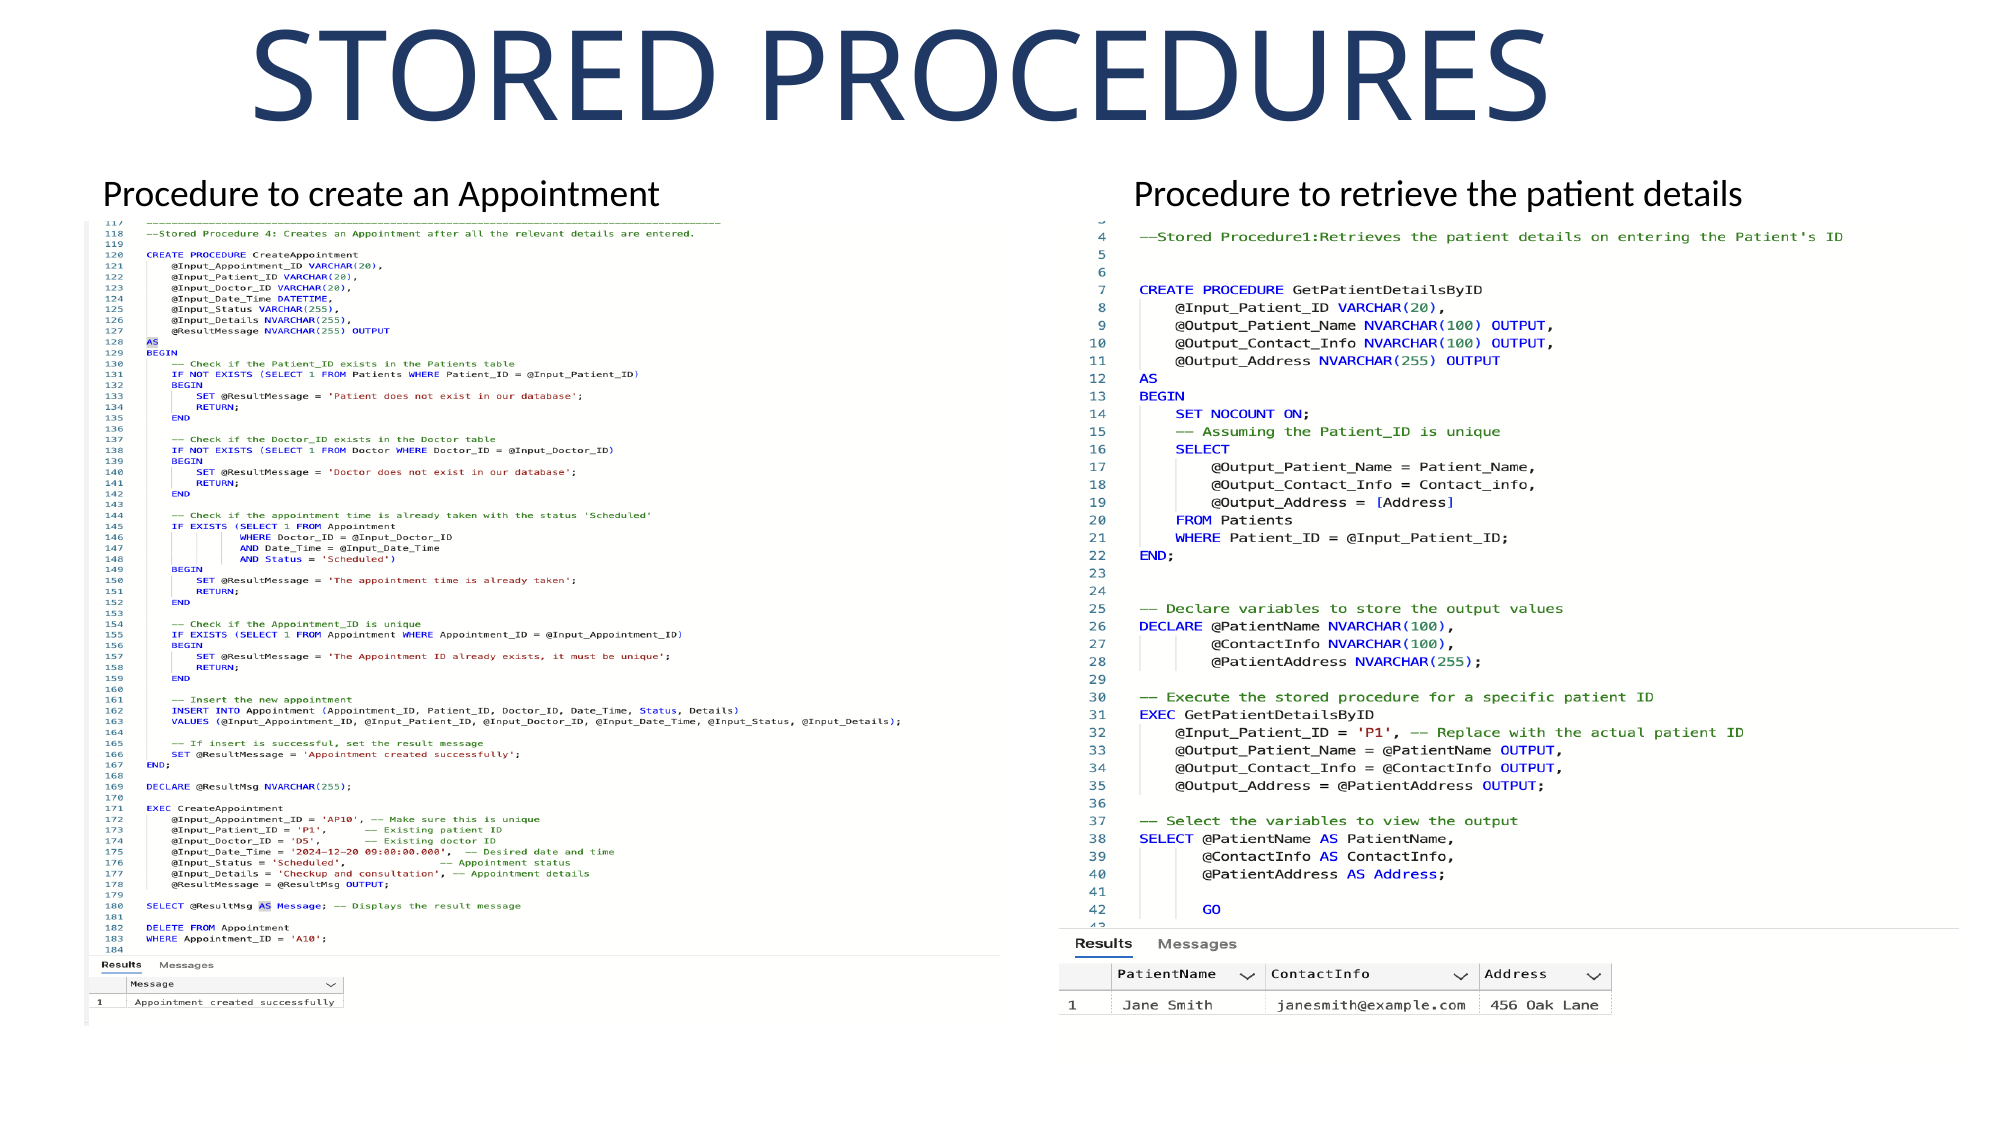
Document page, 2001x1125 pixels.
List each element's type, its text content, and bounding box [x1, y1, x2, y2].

text_box Procedure to create an Appointment [88, 161, 676, 221]
title STORED PROCEDURES [234, 29, 1650, 131]
picture [84, 221, 1001, 1026]
text_box Procedure to retrieve the patient details [1119, 161, 1768, 221]
picture [1059, 221, 1959, 1066]
